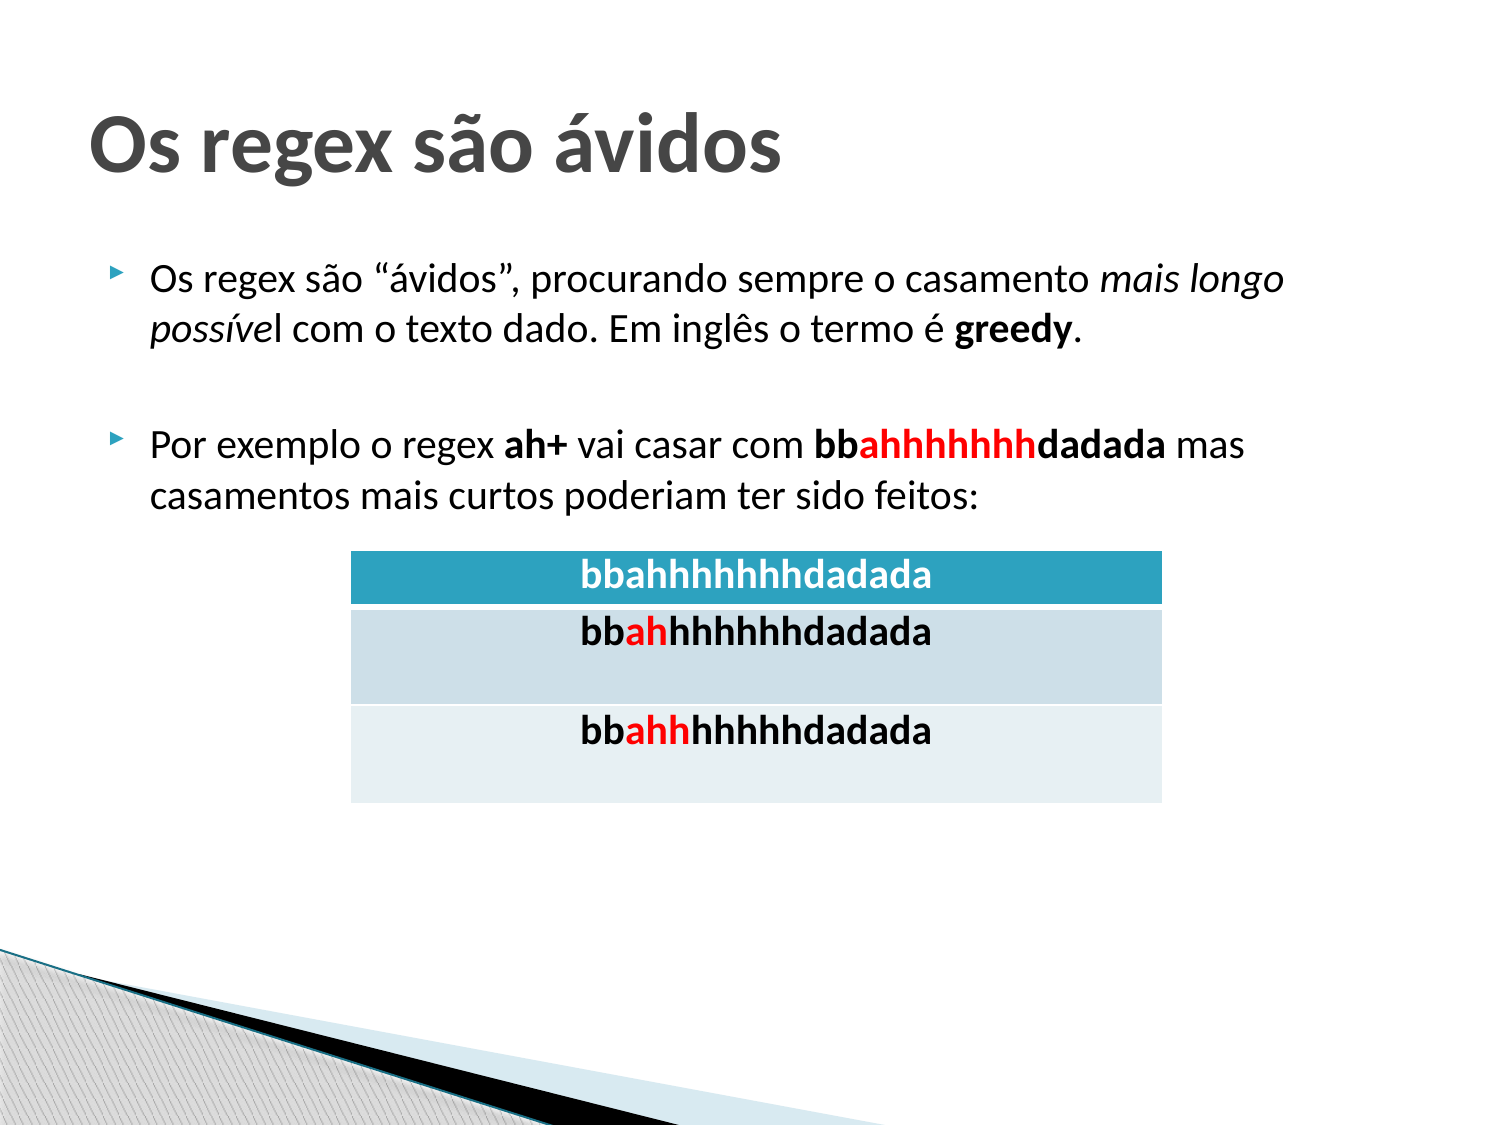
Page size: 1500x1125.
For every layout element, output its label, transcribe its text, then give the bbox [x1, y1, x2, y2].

table_header bbahhhhhhhdadada [351, 551, 1162, 604]
list Os regex são “ávidos”, procurando sempre o casamento mais longo possível com o texto dado. Em inglês o termo é greedy. Por exemplo o regex ah+ vai casar com bbahhhhhhhdadada mas casamentos mais curtos poderiam ter sido feitos: [75, 243, 1425, 986]
table_cell bbahhhhhhhdadada [351, 706, 1162, 803]
table_cell bbahhhhhhhdadada [351, 610, 1162, 704]
title Os regex são ávidos [75, 45, 1425, 233]
